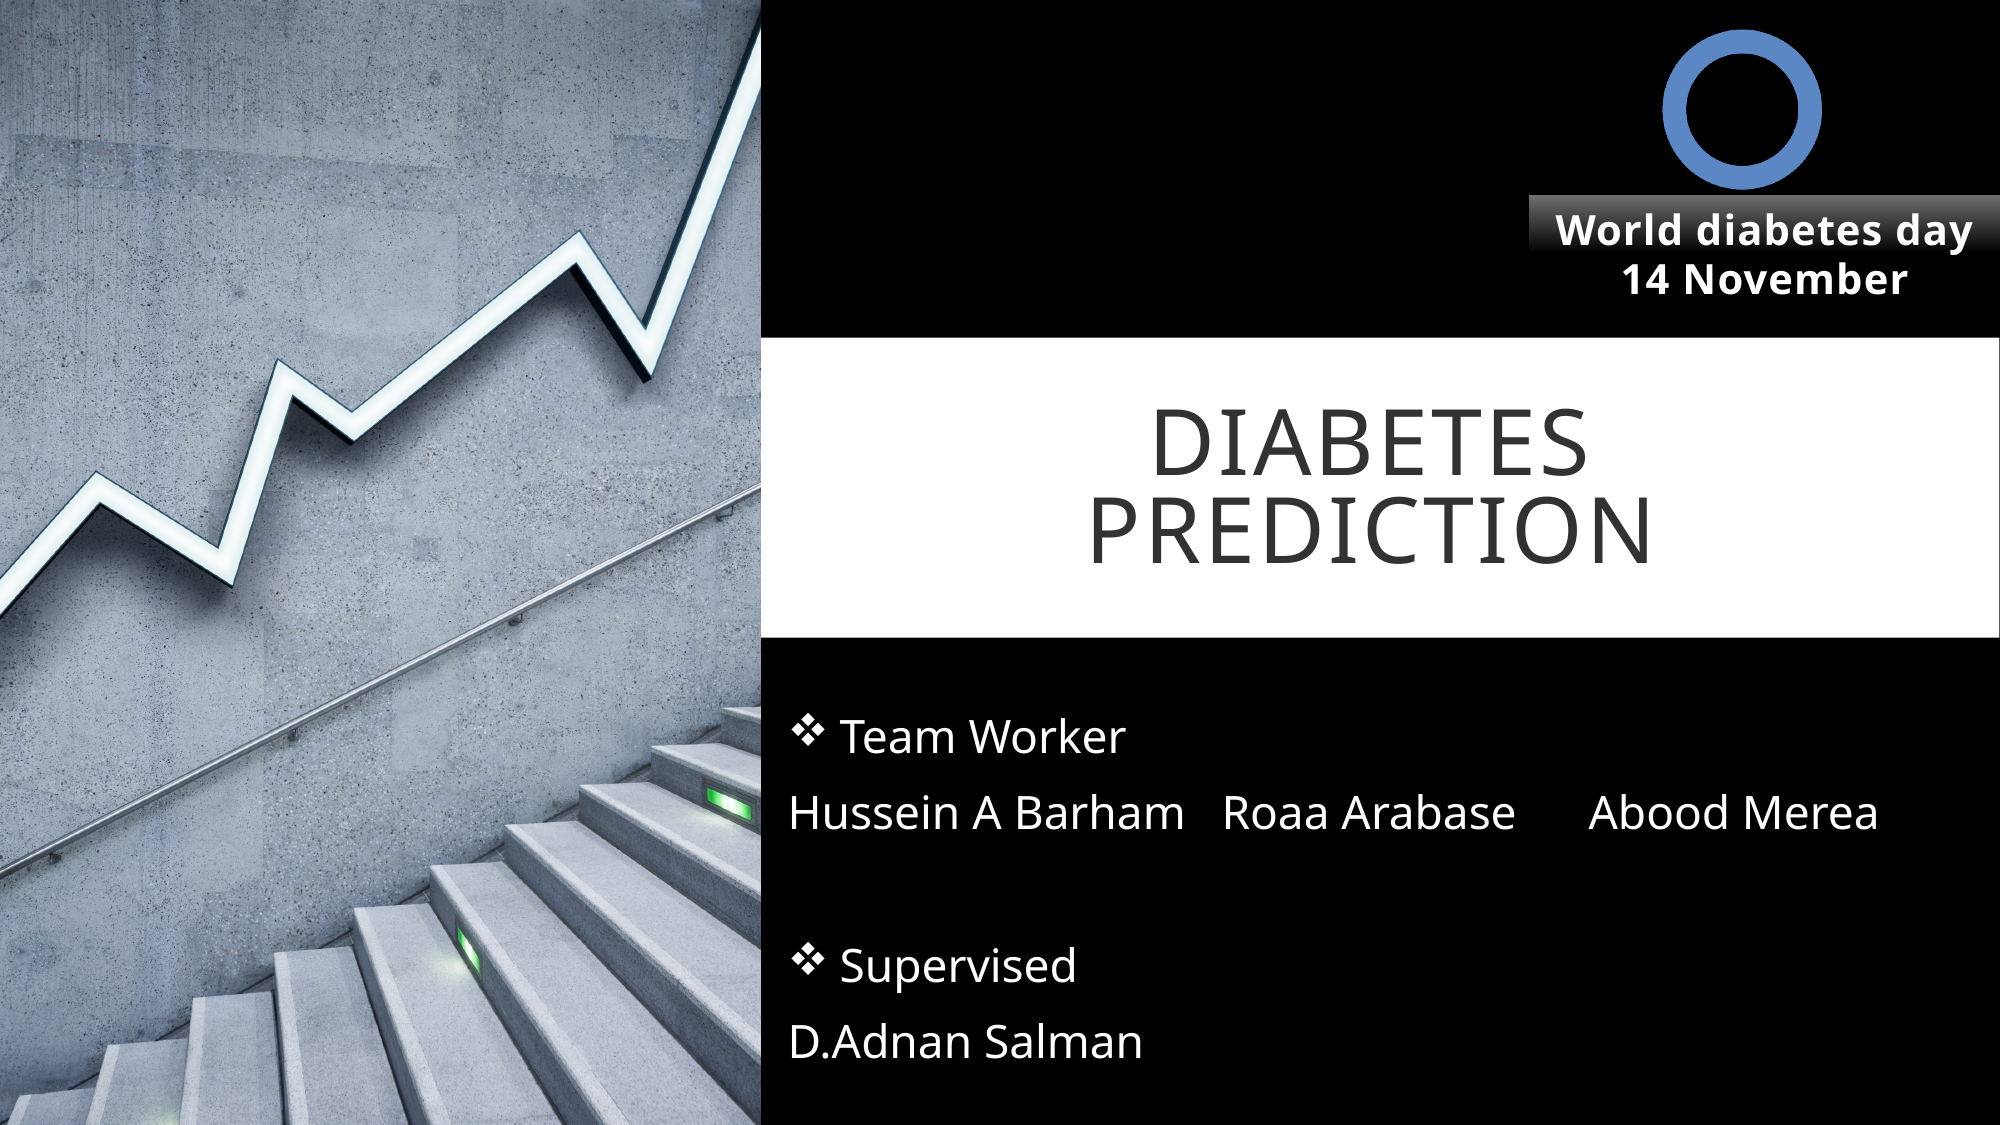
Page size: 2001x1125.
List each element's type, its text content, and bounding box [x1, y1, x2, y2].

picture [0, 0, 761, 1125]
subtitle Team Worker Hussein A Barham Roaa Arabase Abood Merea Supervised D.Adnan Salman [772, 705, 1970, 1094]
picture [1485, 0, 2000, 358]
title Diabetes prediction [867, 382, 1876, 605]
